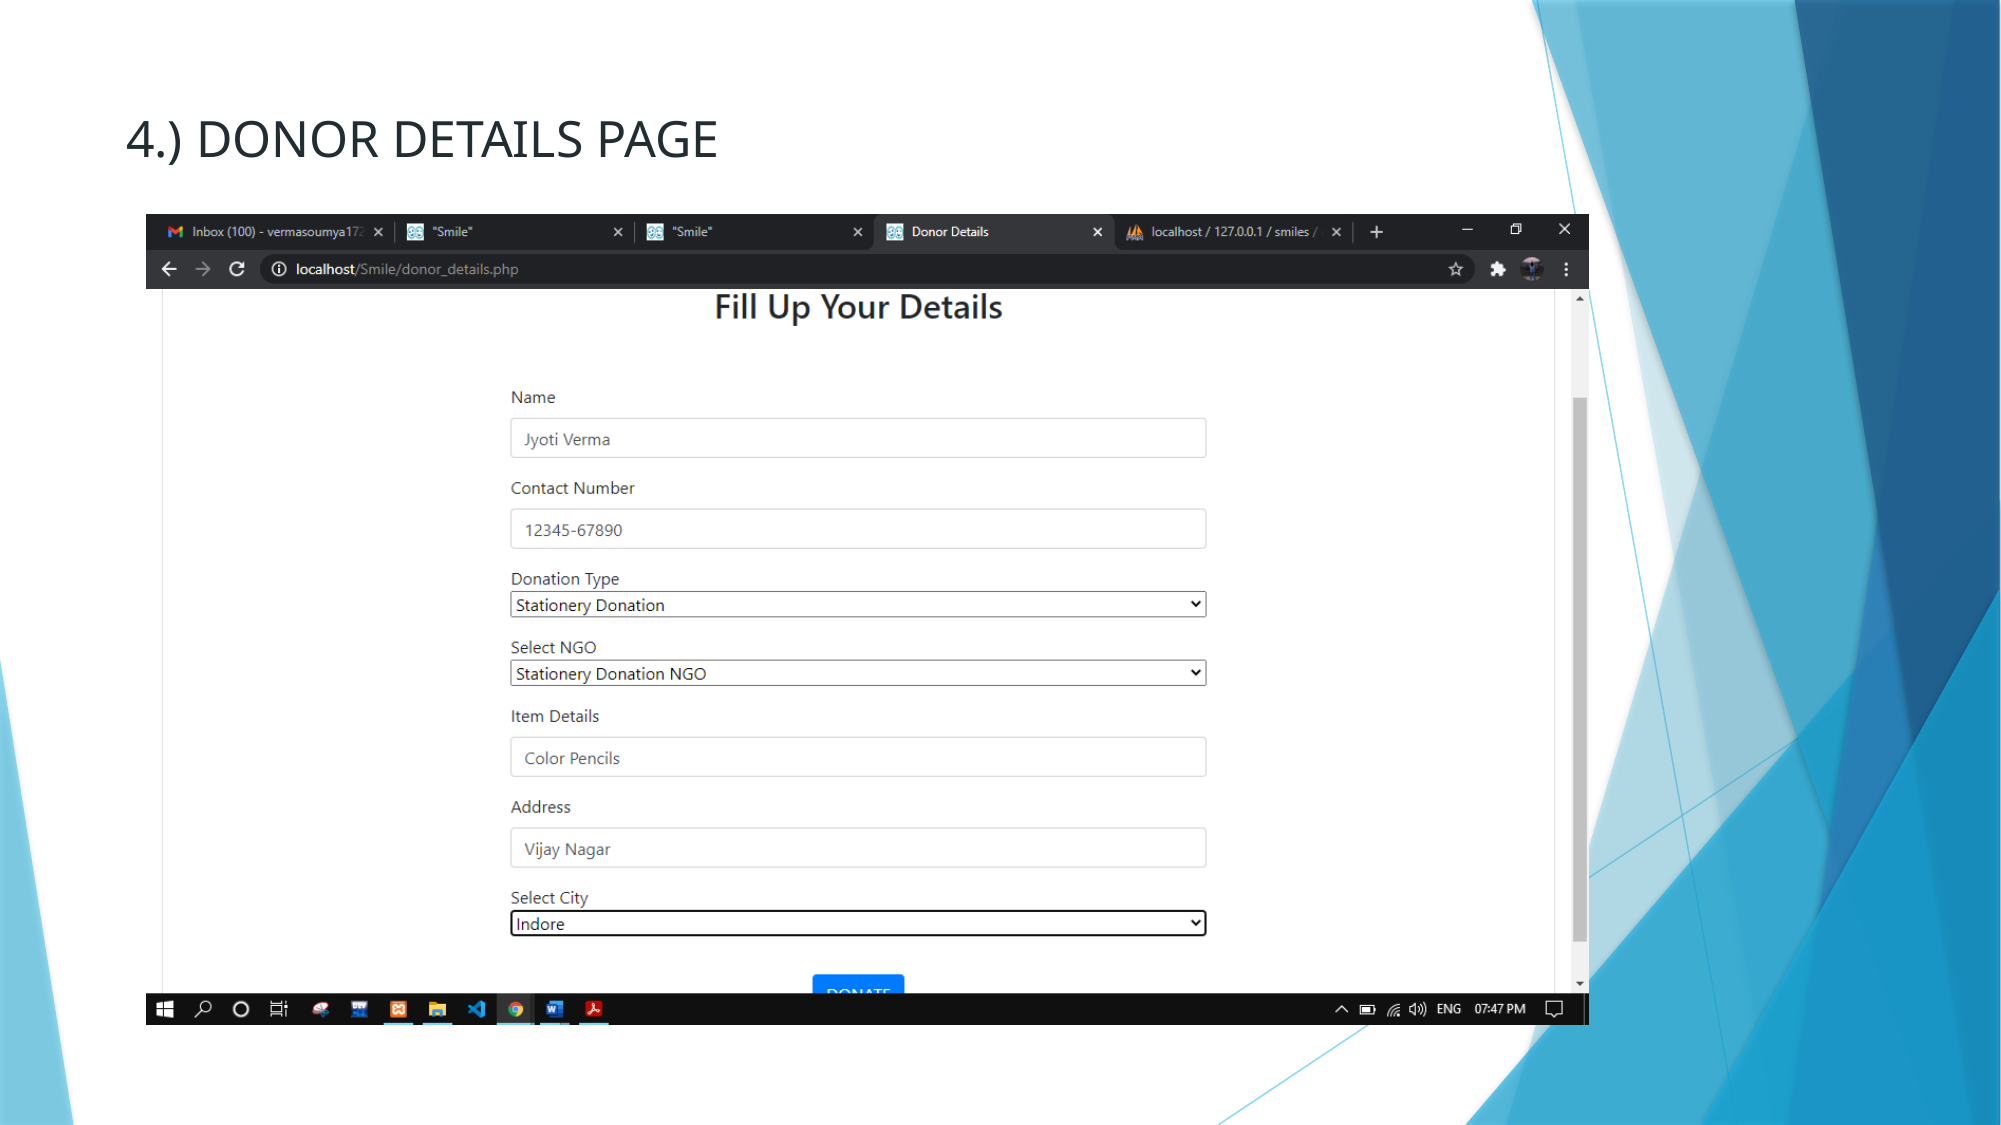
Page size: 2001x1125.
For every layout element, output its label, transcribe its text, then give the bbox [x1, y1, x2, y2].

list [145, 213, 1589, 1026]
title 4.) DONOR DETAILS PAGE [111, 99, 1522, 193]
